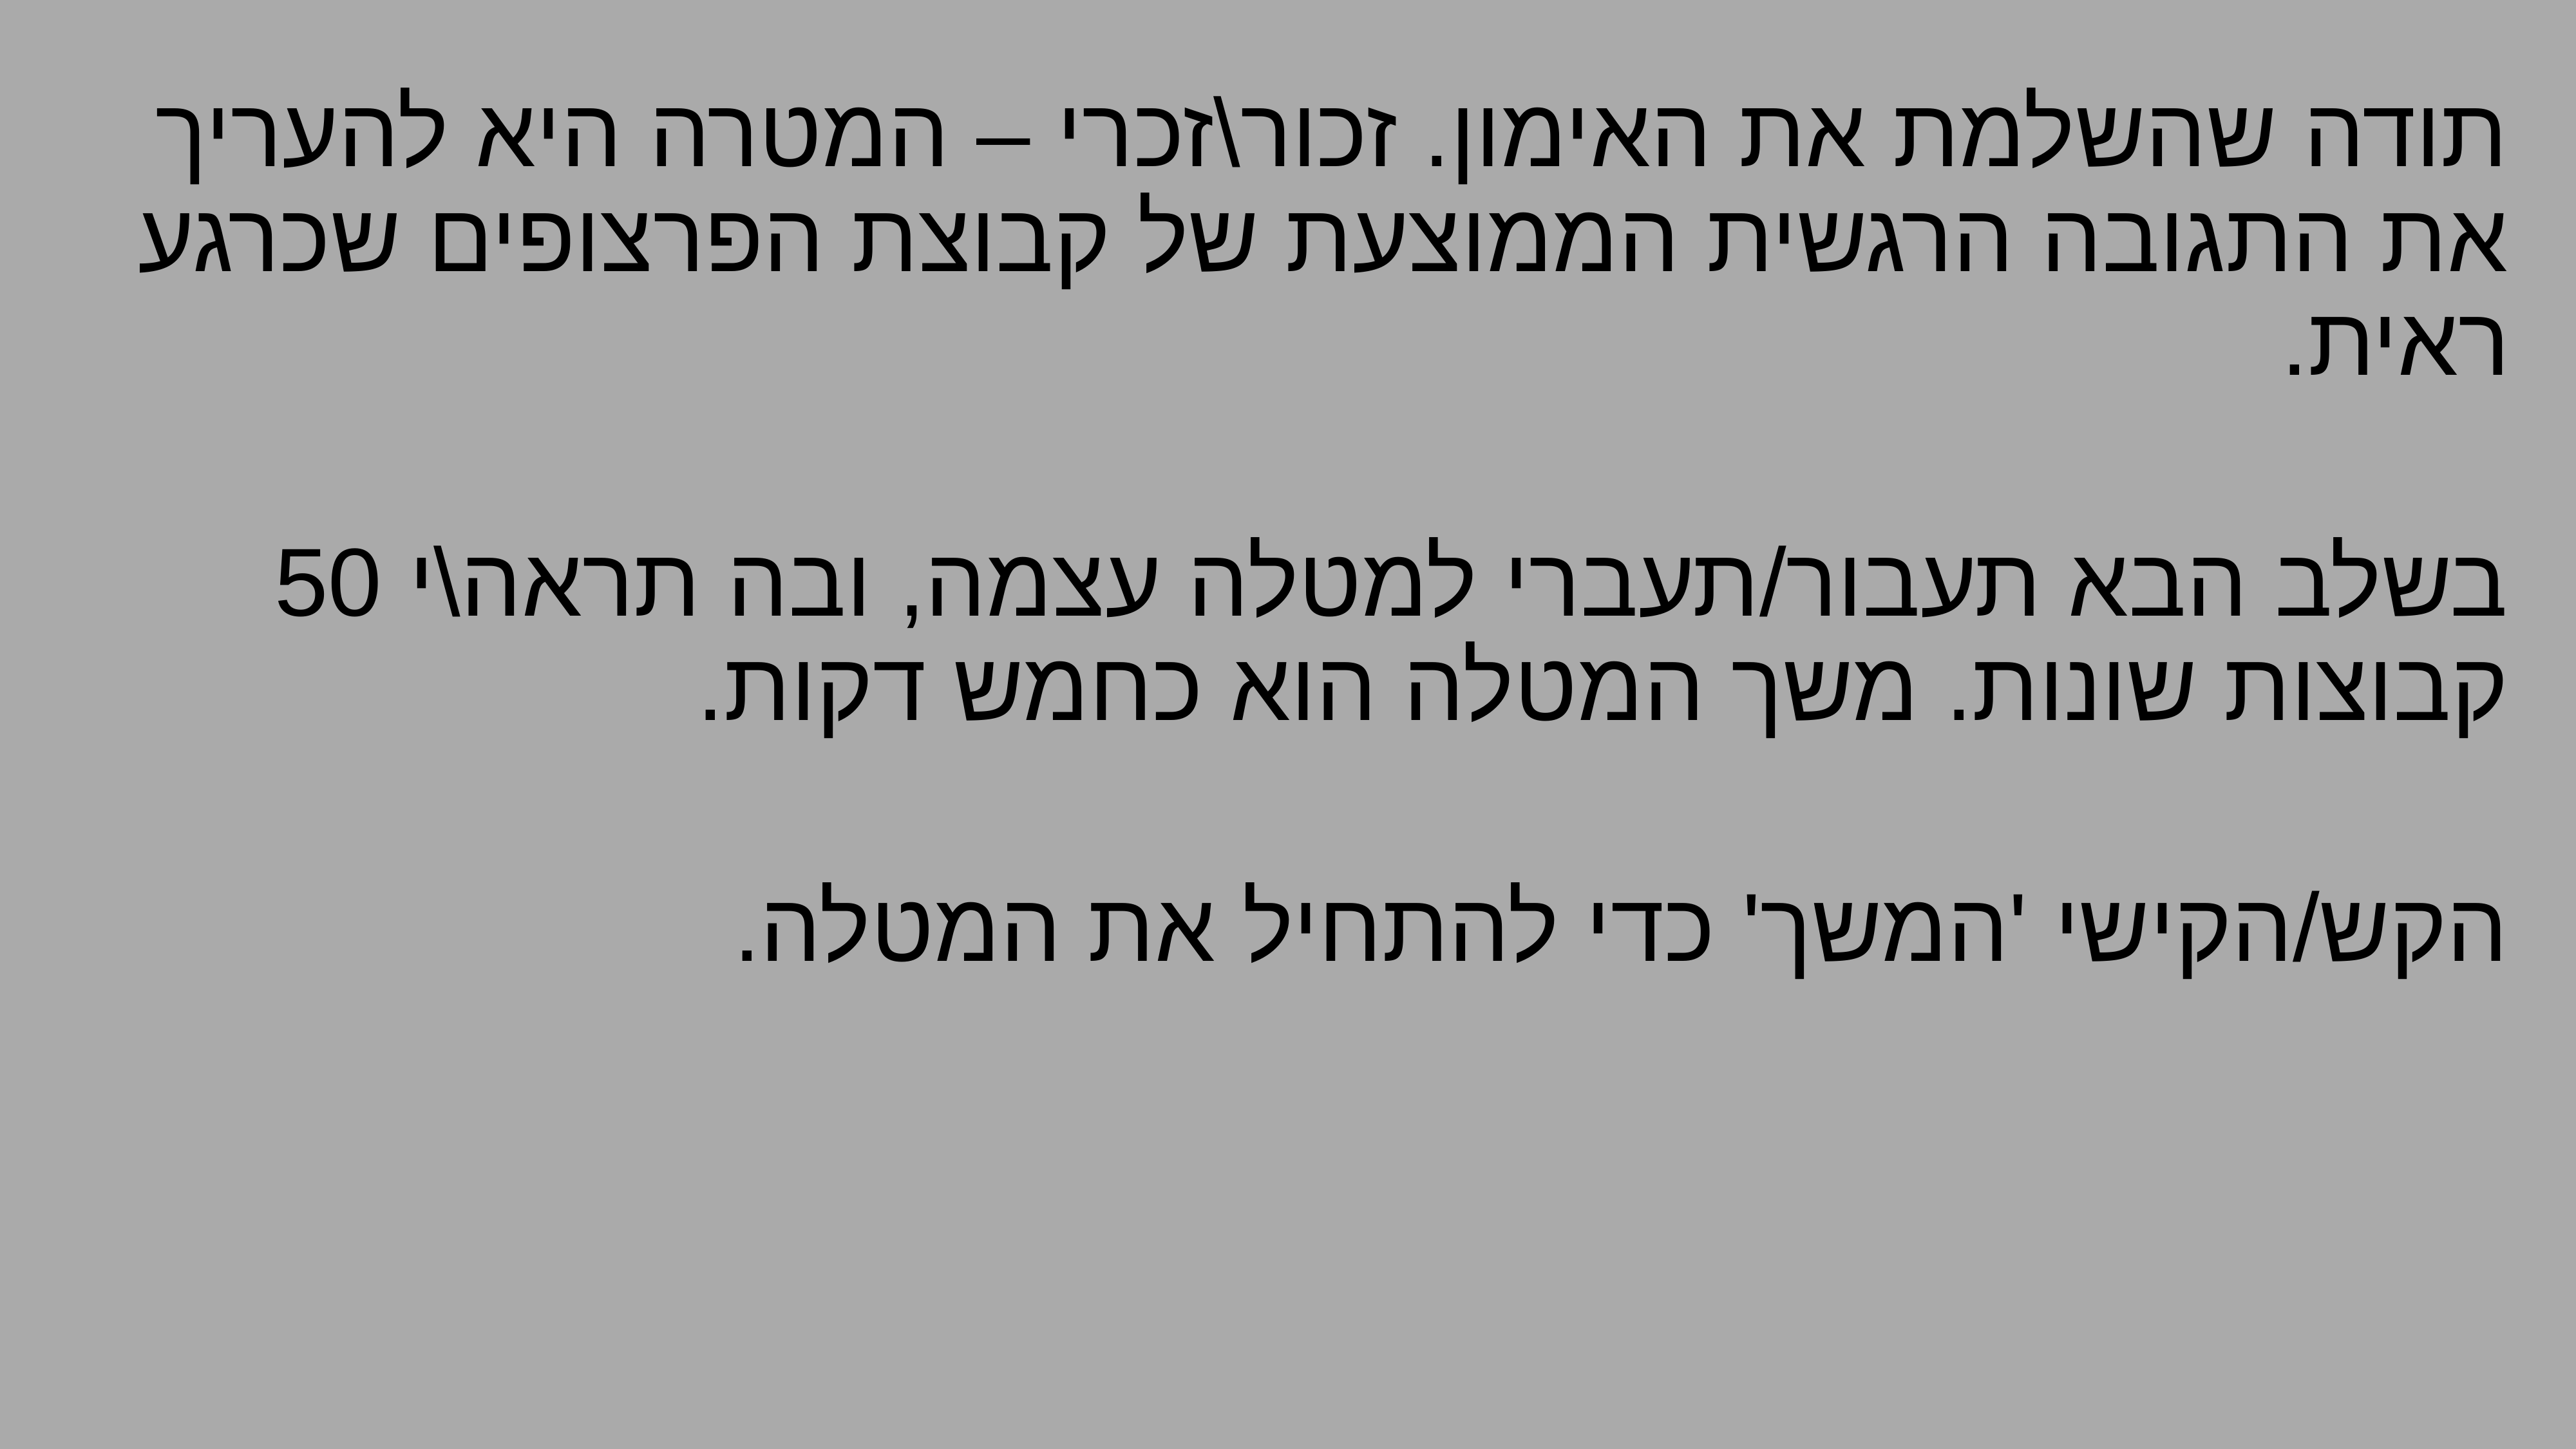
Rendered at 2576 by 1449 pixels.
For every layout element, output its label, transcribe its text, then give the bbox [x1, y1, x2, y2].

text_box תודה שהשלמת את האימון. זכור\זכרי – המטרה היא להעריך את התגובה הרגשית הממוצעת של קבוצת הפרצופים שכרגע ראית. בשלב הבא תעבור/תעברי למטלה עצמה, ובה תראה\י 50 קבוצות שונות. משך המטלה הוא כחמש דקות. הקש/הקישי 'המשך' כדי להתחיל את המטלה. [117, 73, 2530, 1227]
